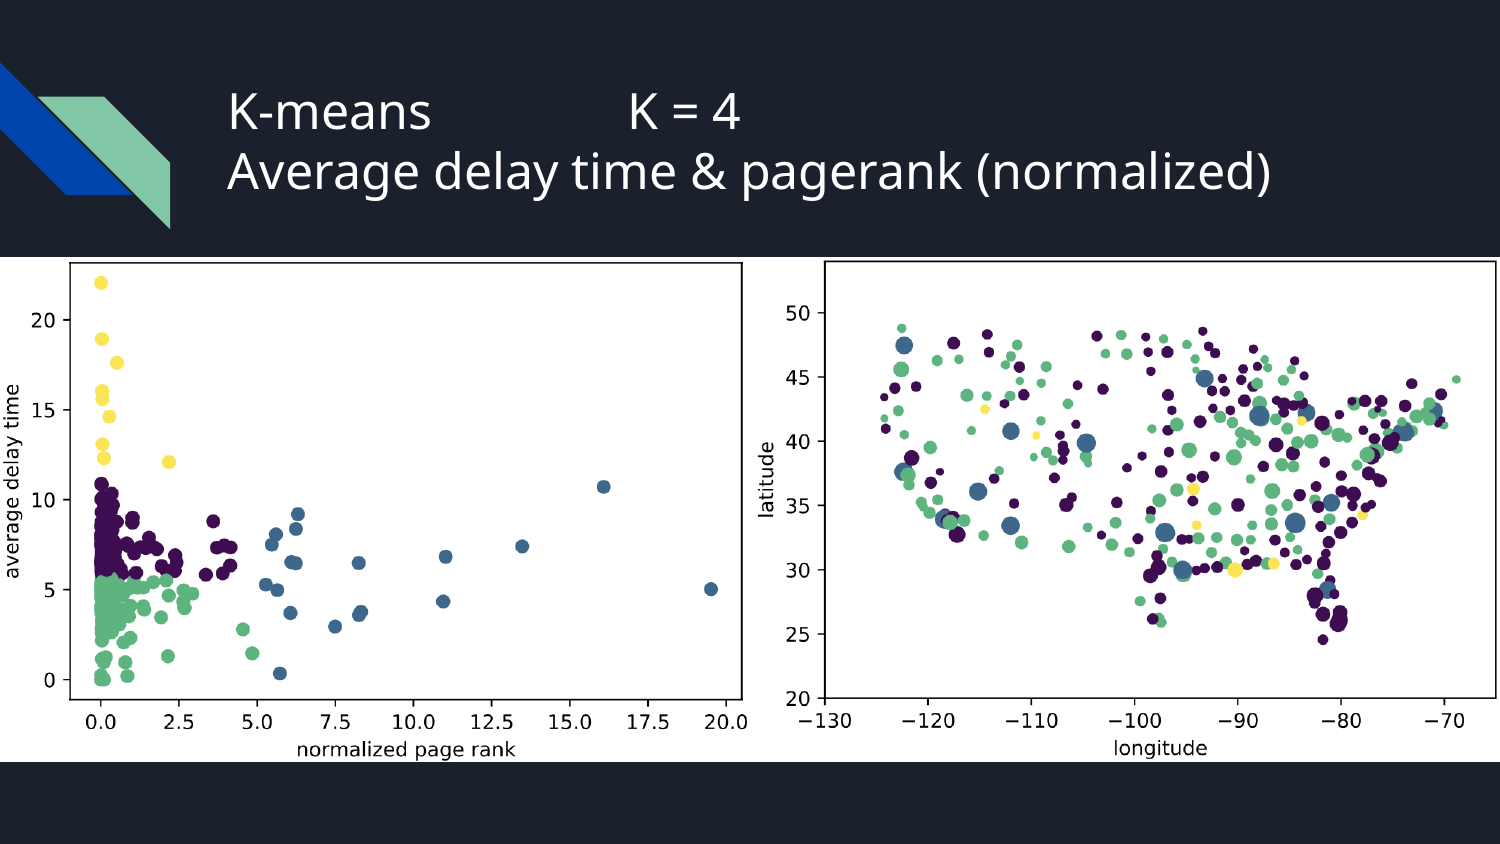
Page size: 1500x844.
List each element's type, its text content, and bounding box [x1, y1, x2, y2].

title K-means K = 4 Average delay time & pagerank (normalized) [212, 64, 1368, 215]
picture [0, 256, 1500, 762]
